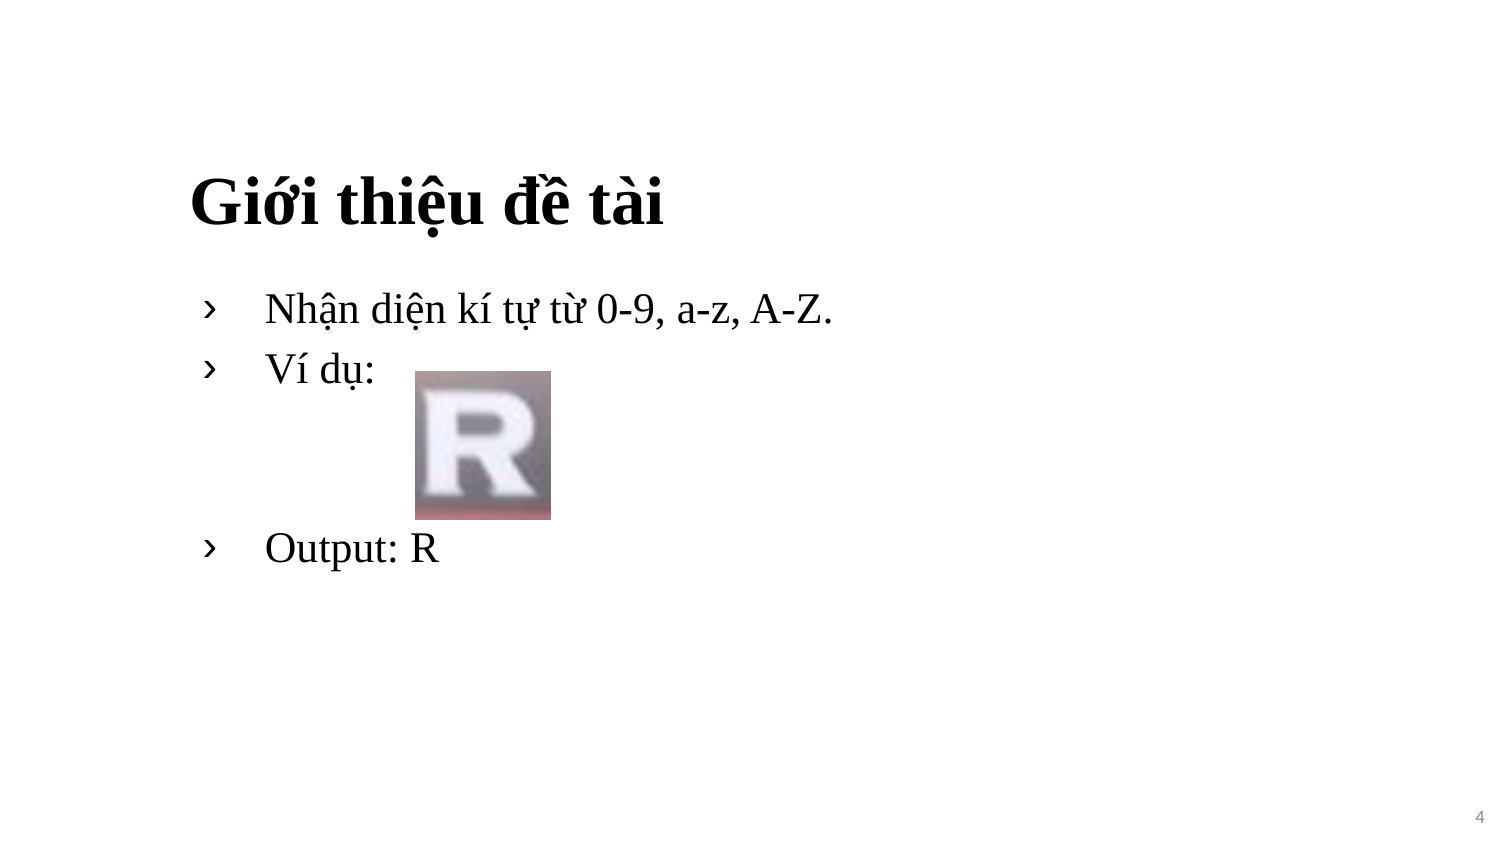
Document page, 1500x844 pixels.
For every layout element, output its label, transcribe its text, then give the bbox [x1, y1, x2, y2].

title Giới thiệu đề tài [175, 149, 1155, 255]
list Nhận diện kí tự từ 0-9, a-z, A-Z. Ví dụ: Output: R [175, 270, 1155, 725]
picture [415, 371, 551, 520]
slide_number 4 [1403, 789, 1500, 844]
